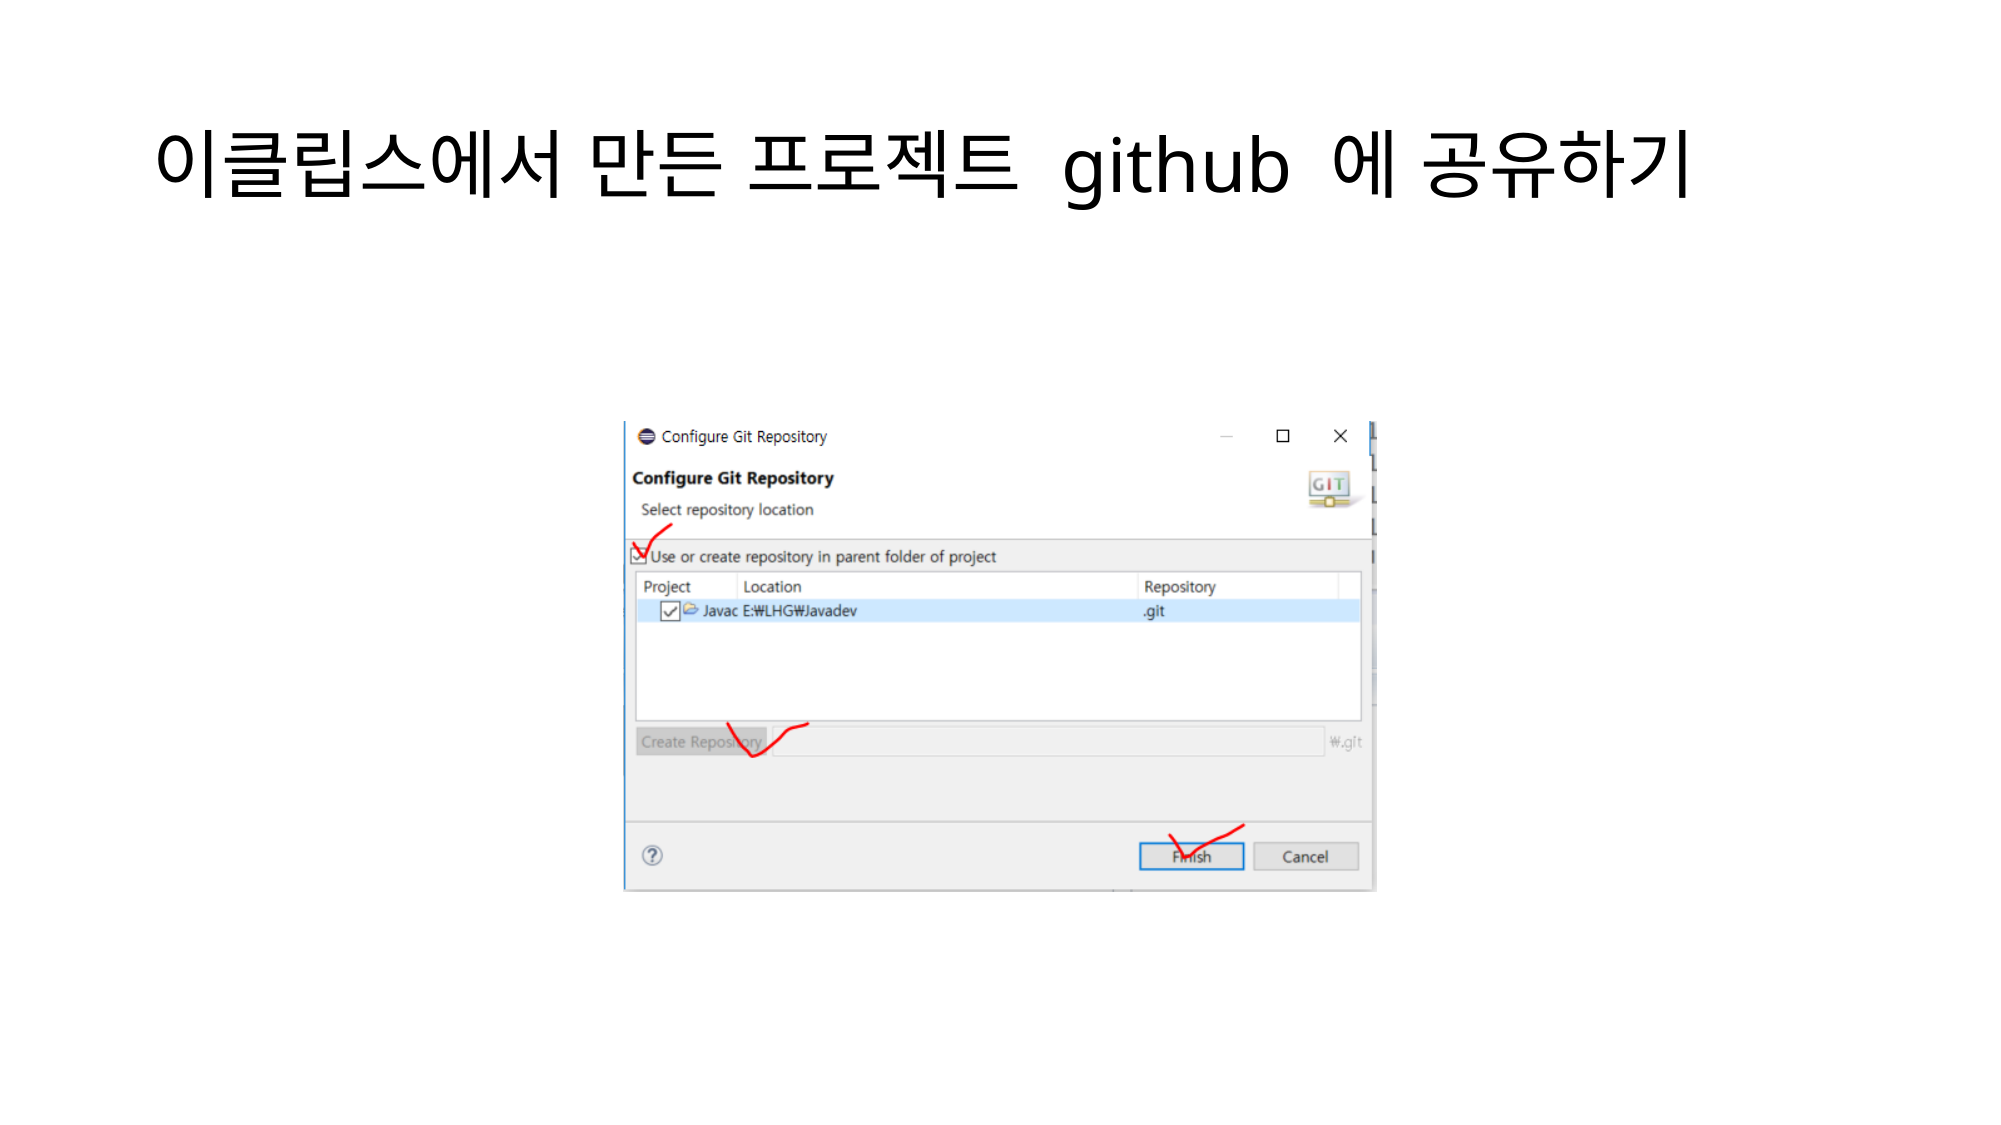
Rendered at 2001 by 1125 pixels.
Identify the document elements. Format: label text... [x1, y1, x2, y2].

title 이클립스에서 만든 프로젝트 github 에 공유하기 [137, 59, 1863, 278]
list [623, 421, 1377, 892]
